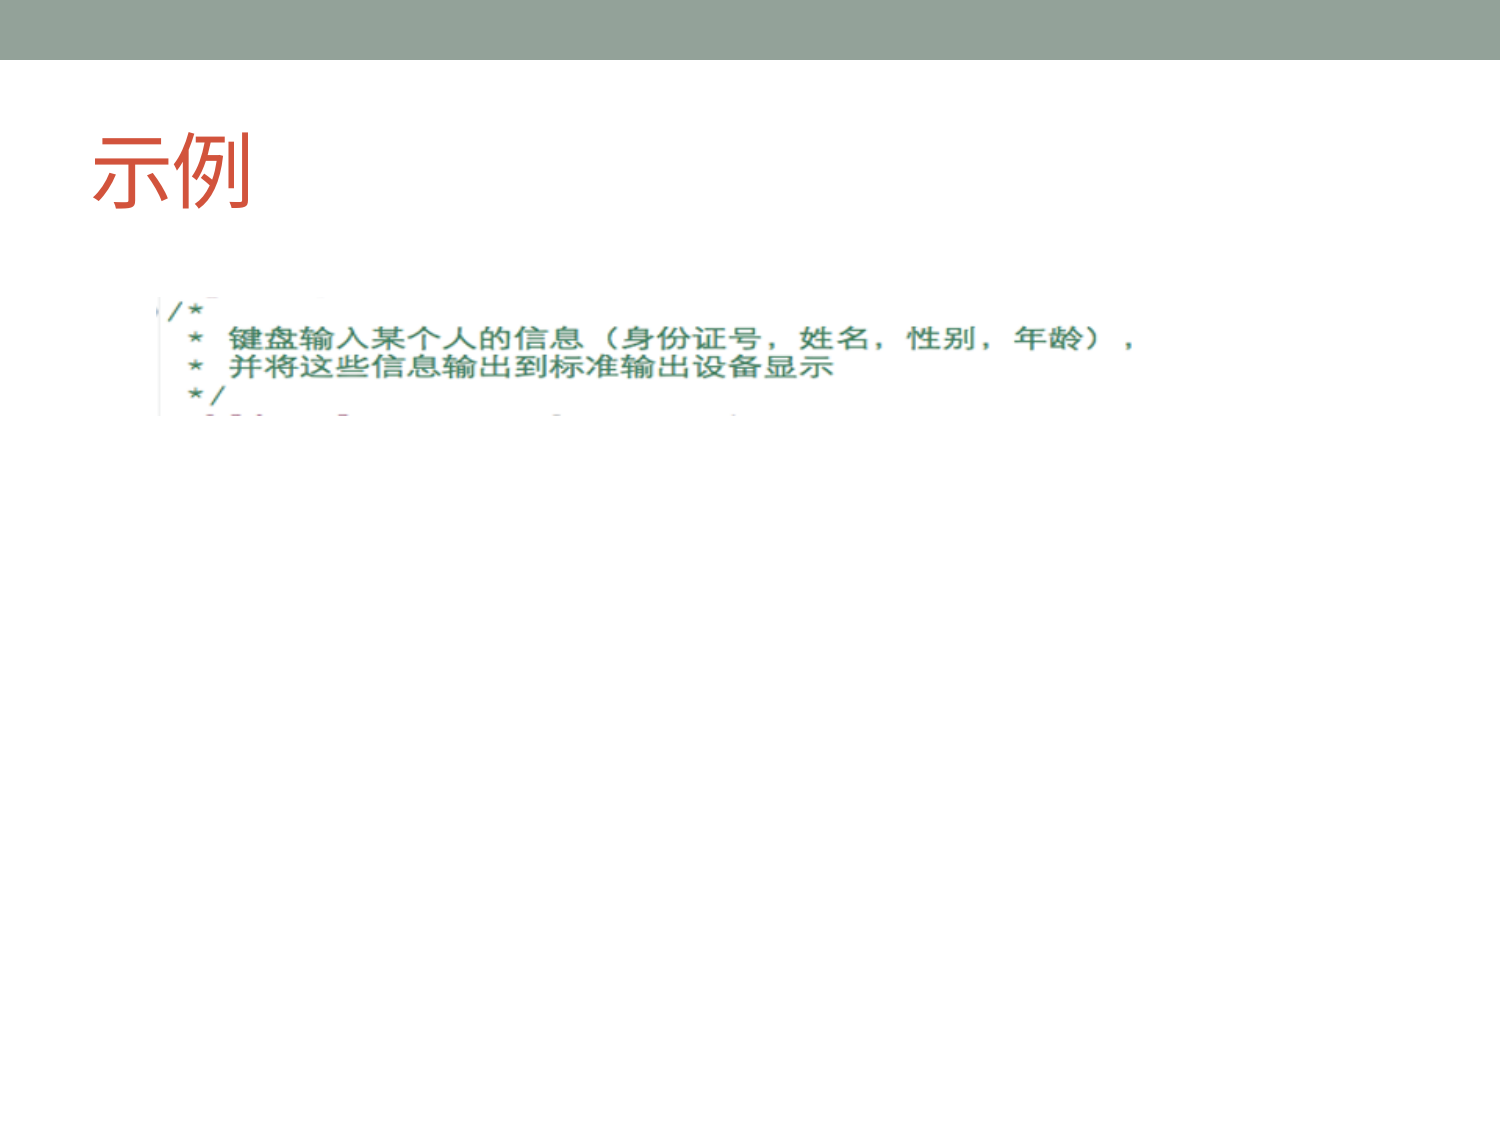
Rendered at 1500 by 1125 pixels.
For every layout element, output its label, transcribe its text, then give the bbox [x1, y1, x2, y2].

title 示例 [75, 87, 1425, 250]
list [155, 297, 1160, 417]
